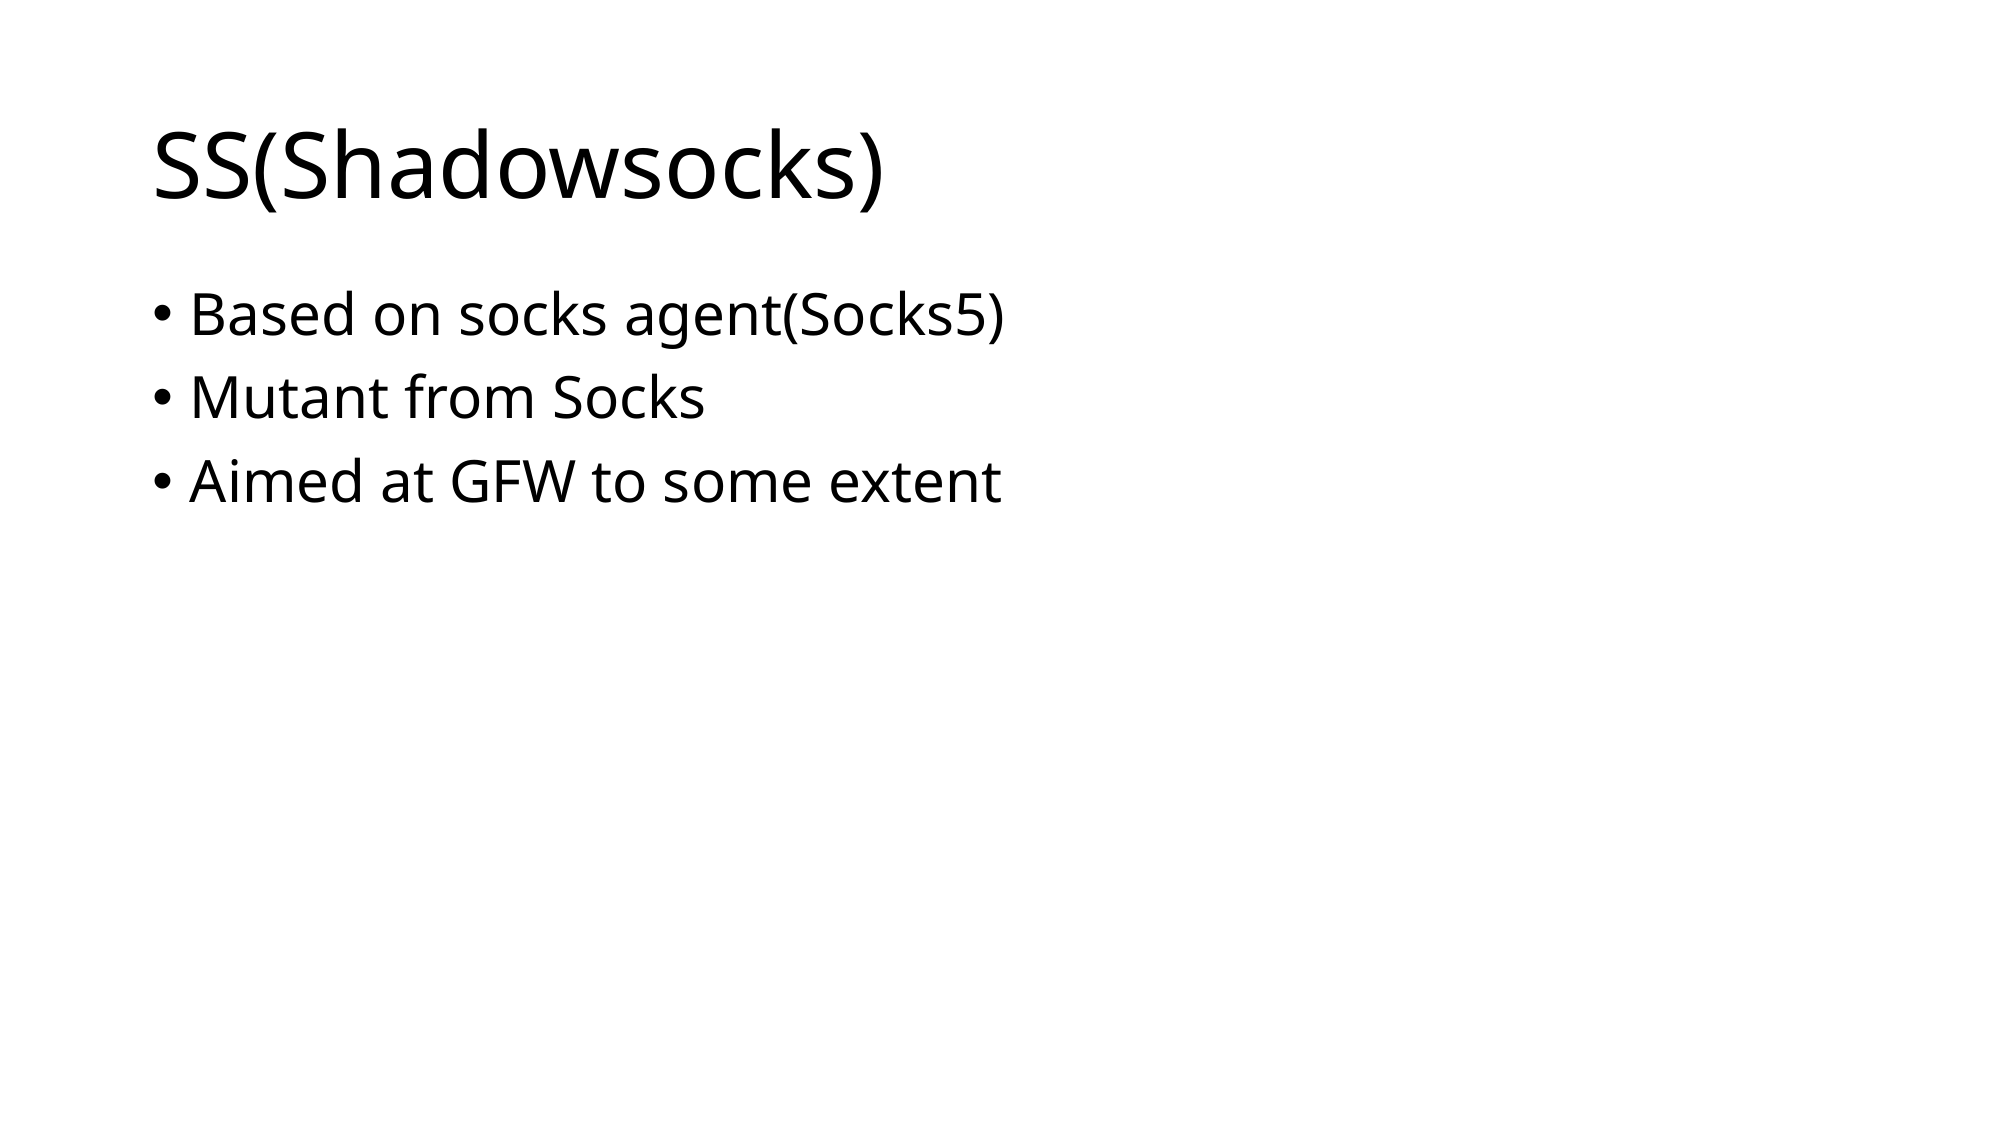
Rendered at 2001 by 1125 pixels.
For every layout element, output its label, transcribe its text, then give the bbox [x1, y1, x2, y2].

list Based on socks agent(Socks5) Mutant from Socks Aimed at GFW to some extent [137, 277, 1863, 992]
title SS(Shadowsocks) [137, 59, 1863, 277]
